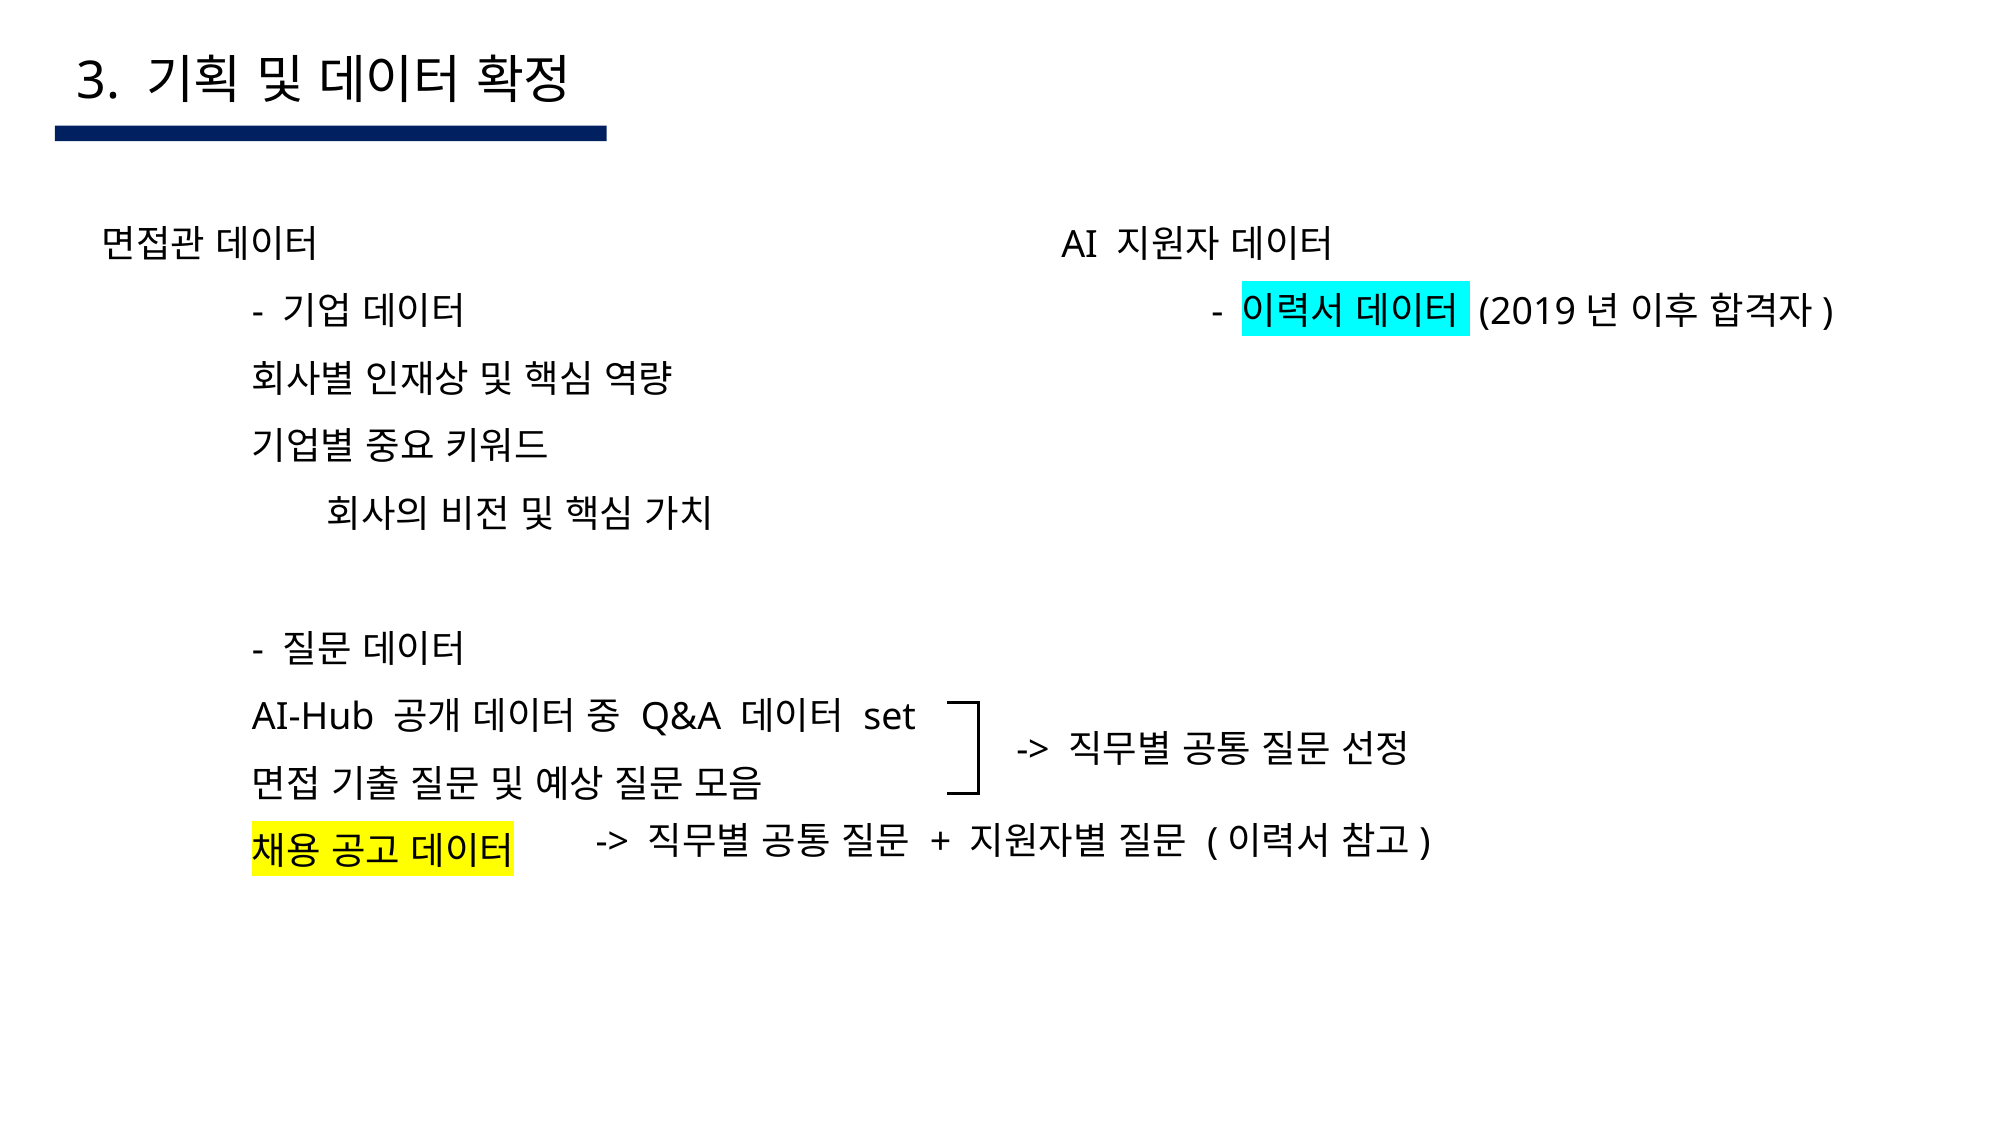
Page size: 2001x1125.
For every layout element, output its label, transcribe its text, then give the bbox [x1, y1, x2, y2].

text_box -> 직무별 공통 질문 + 지원자별 질문 (이력서 참고) [580, 809, 1446, 870]
text_box [53, 124, 608, 143]
text_box AI 지원자 데이터 - 이력서 데이터 (2019년 이후 합격자) [1046, 190, 1938, 340]
text_box -> 직무별 공통 질문 선정 [1001, 717, 1426, 778]
text_box 면접관 데이터 - 기업 데이터 회사별 인재상 및 핵심 역량 기업별 중요 키워드 회사의 비전 및 핵심 가치 - 질문 데이터 AI-Hub 공개 데이터 중 Q&A 데이터 set 면접 기출 질문 및 예상 질문 모음 채용 공고 데이터 [87, 190, 1392, 880]
text_box 3. 기획 및 데이터 확정 [61, 38, 587, 117]
text_box [947, 701, 980, 795]
